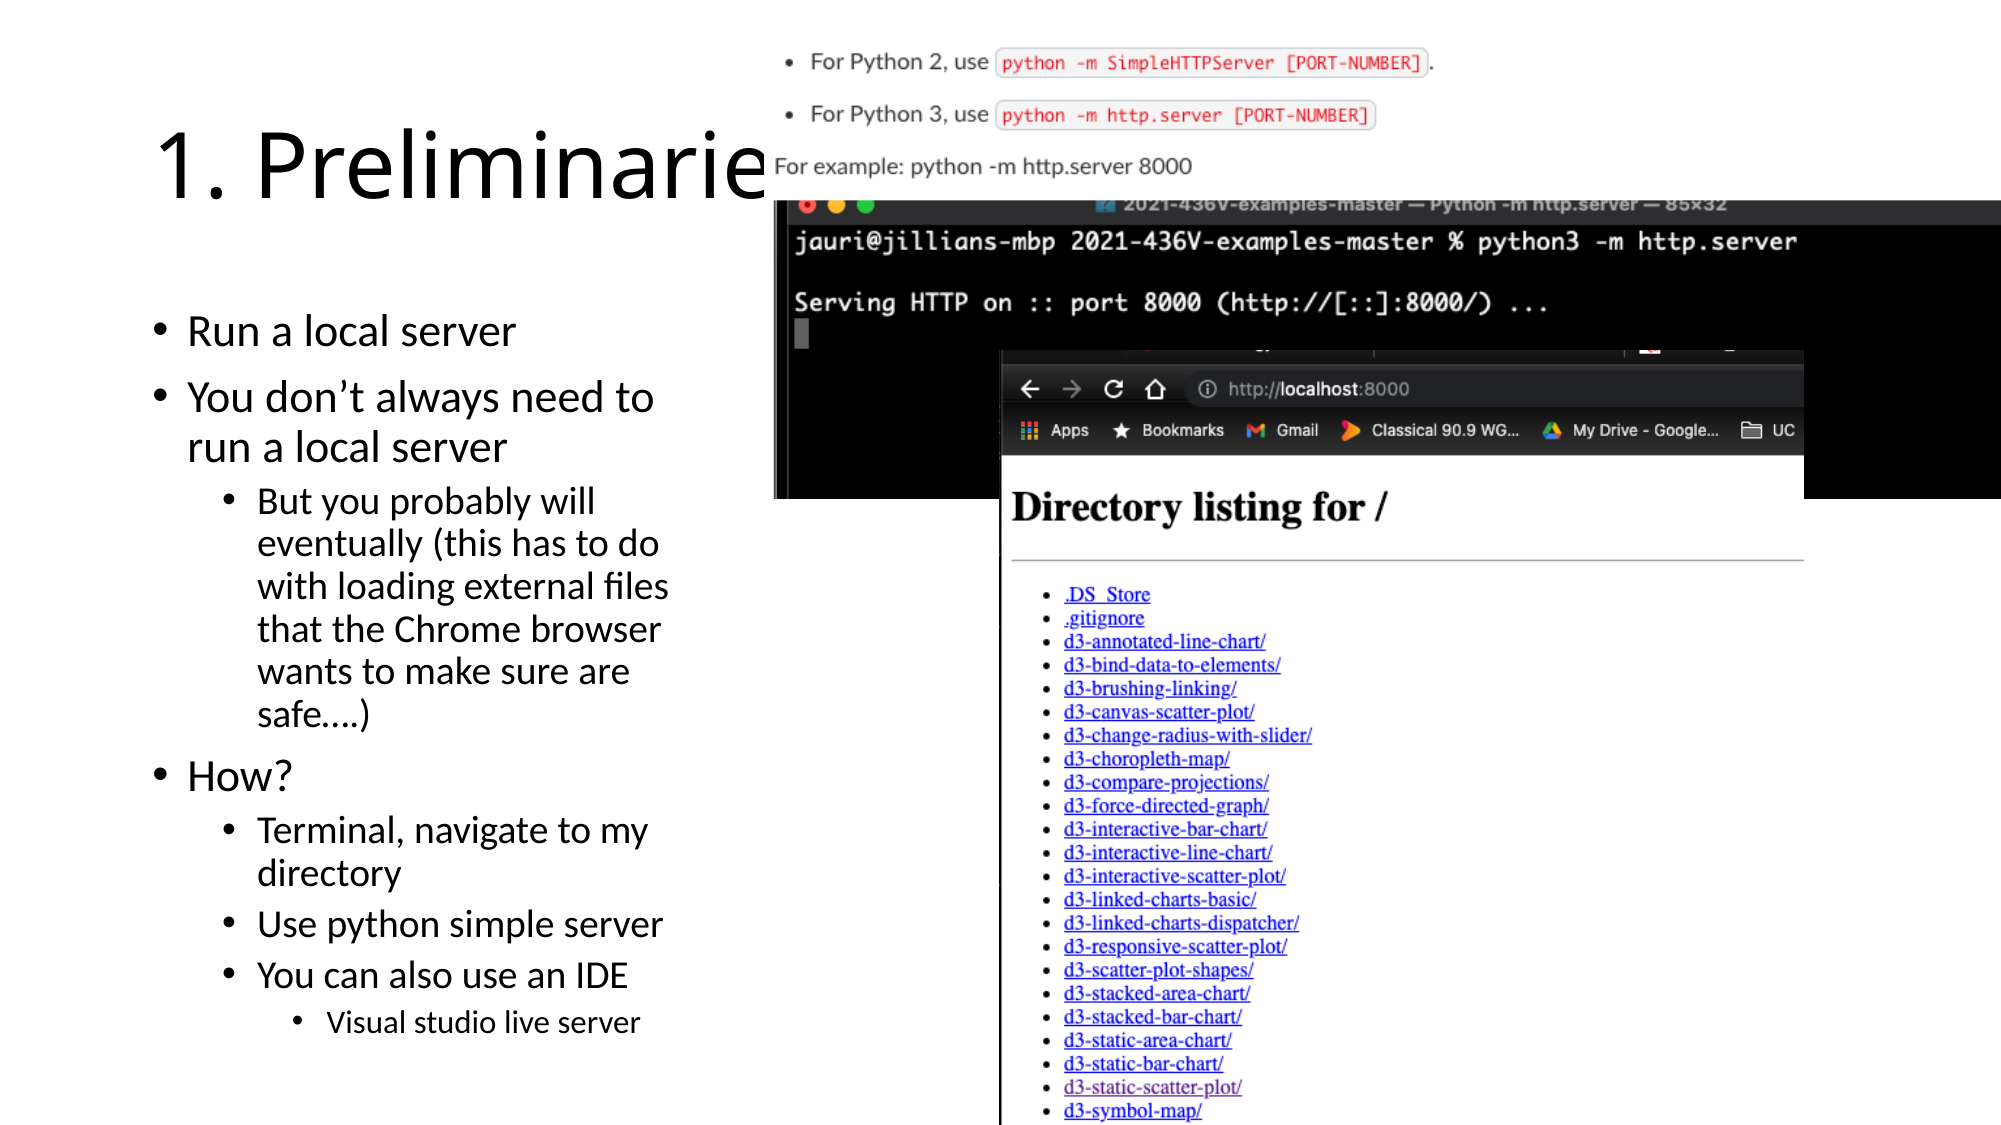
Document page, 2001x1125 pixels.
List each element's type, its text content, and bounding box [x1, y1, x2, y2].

picture [764, 30, 2001, 1125]
list Run a local server You don’t always need to run a local server But you probably will eventually (this has to do with loading external files that the Chrome browser wants to make sure are safe….) How? Terminal, navigate to my directory Use python simple server You can also use an IDE Visual studio live server [137, 299, 686, 1097]
title 1. Preliminaries [137, 59, 764, 278]
